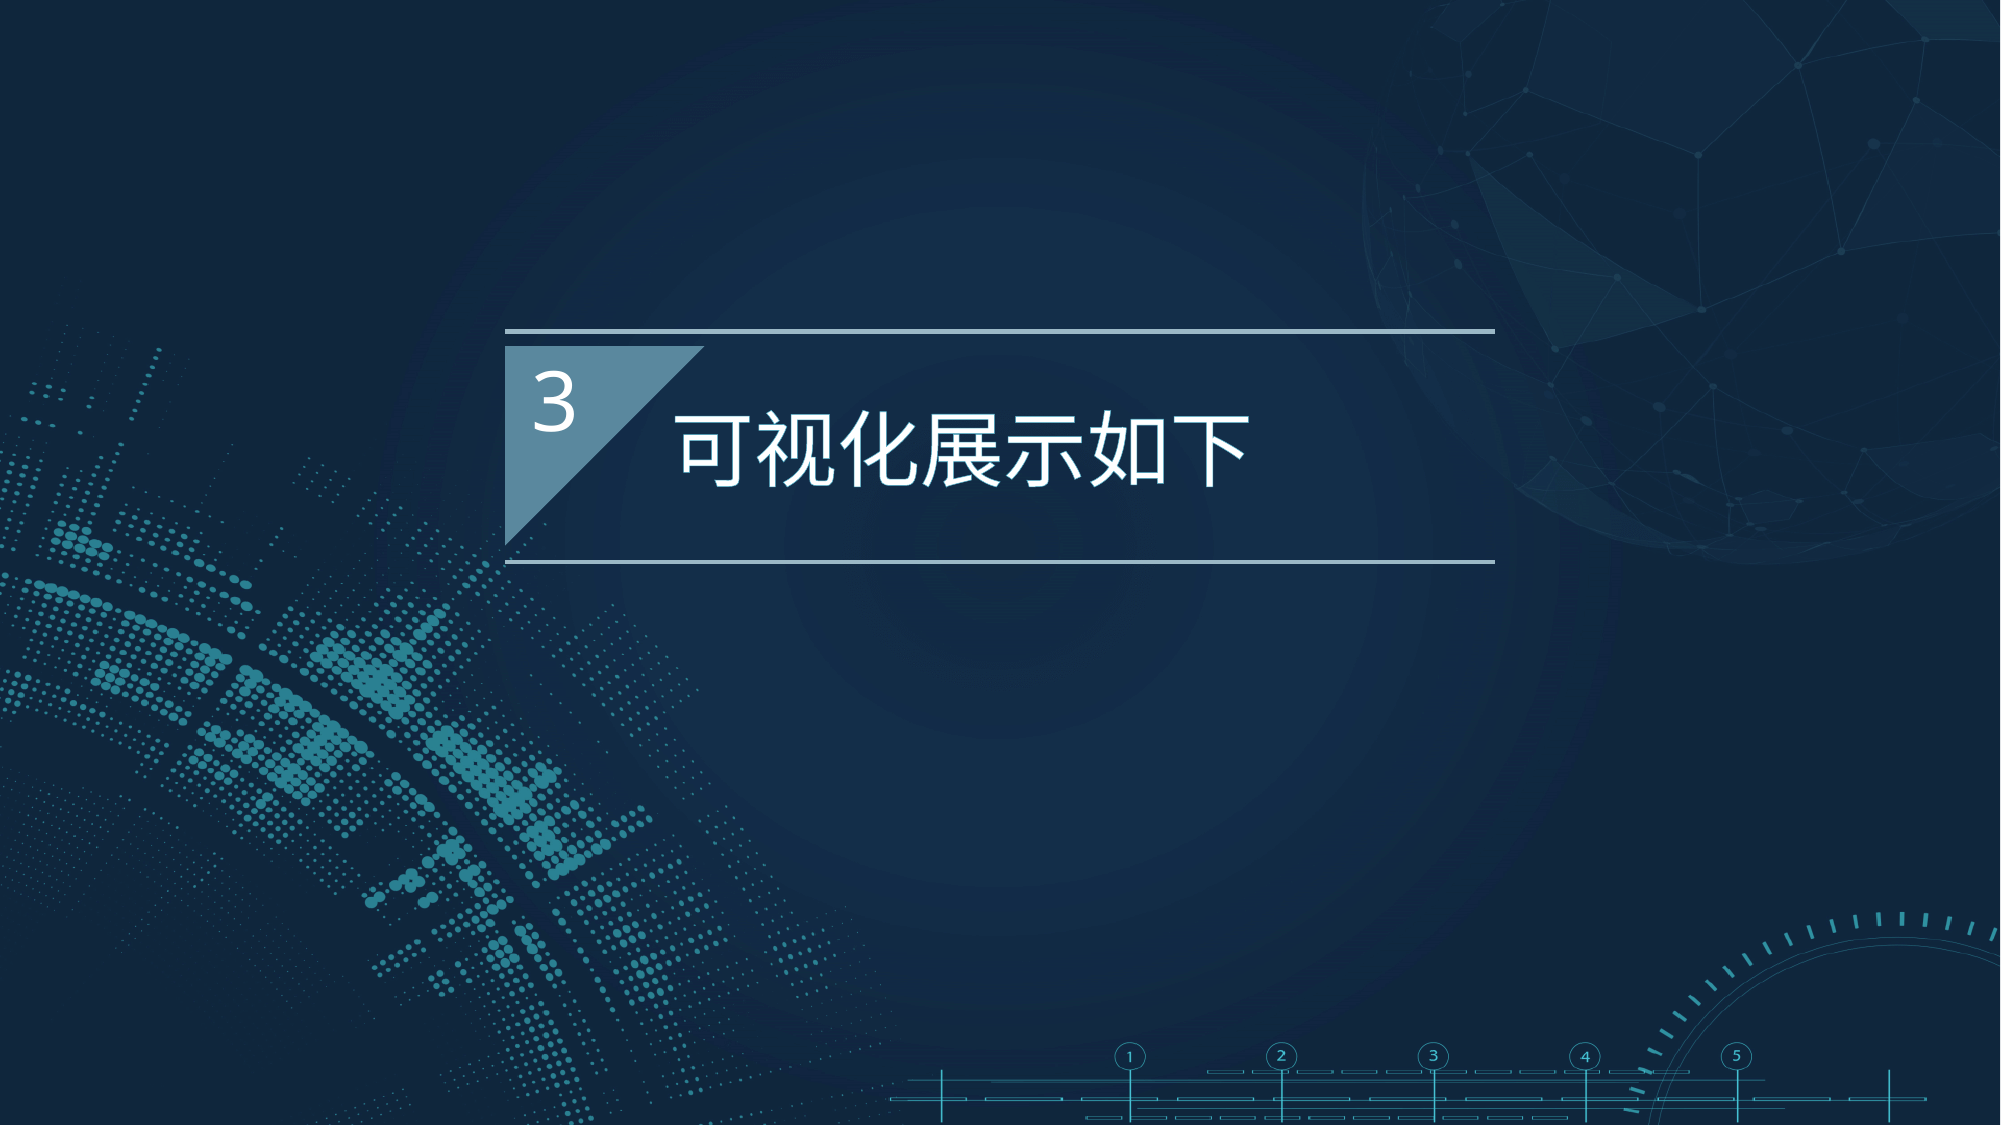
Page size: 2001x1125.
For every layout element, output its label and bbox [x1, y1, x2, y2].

text_box [504, 331, 1496, 563]
picture [0, 0, 2001, 1125]
